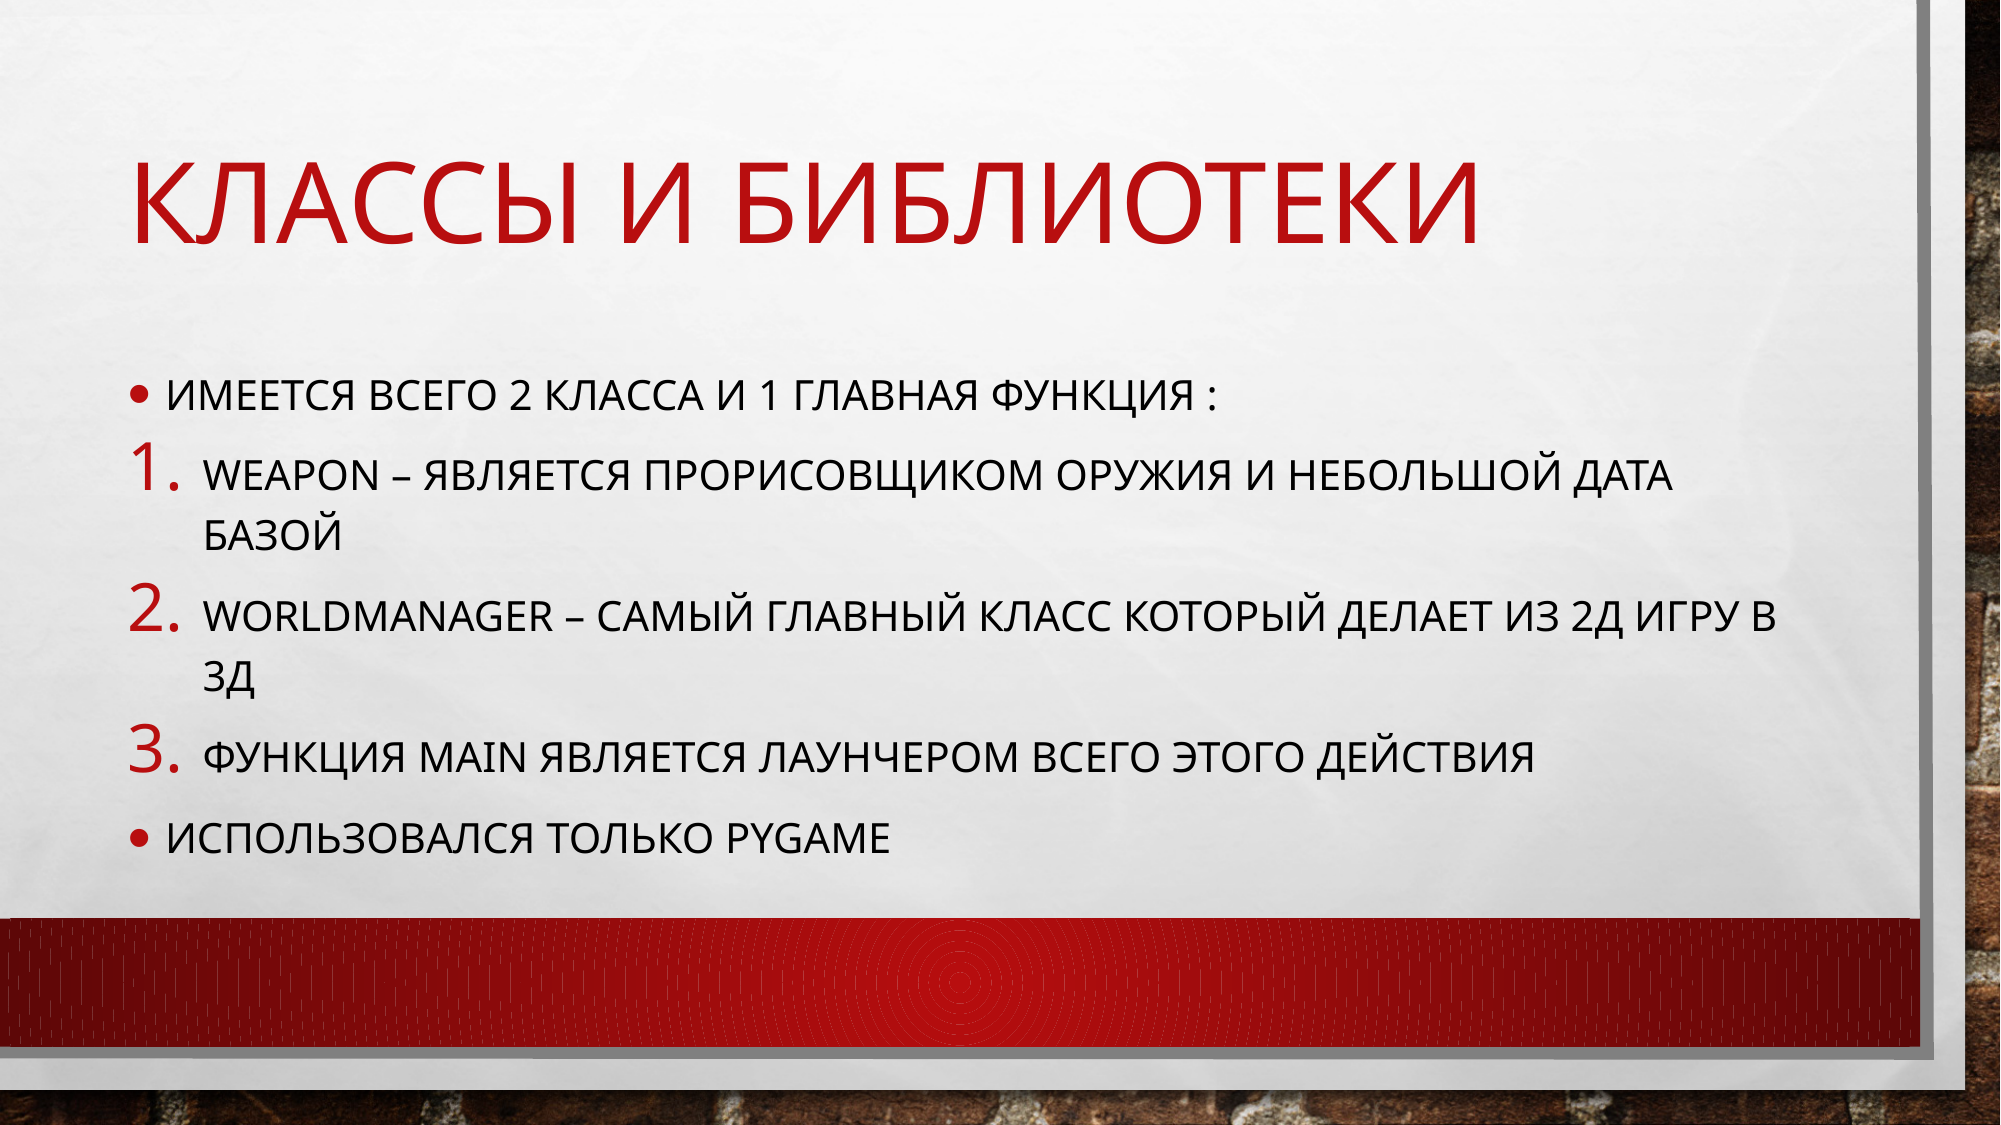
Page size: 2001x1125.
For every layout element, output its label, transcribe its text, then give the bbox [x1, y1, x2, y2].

list Имеется всего 2 класса и 1 главная функция : Weapon – является прорисовщиком оружия и небольшой дата базой Worldmanager – самый главный класс который делает из 2д игру в 3д Функция main является лаунчером всего этого действия Использовался только pygame [112, 338, 1818, 882]
title Классы и библиотеки [112, 112, 1818, 302]
picture [0, 0, 2000, 1125]
